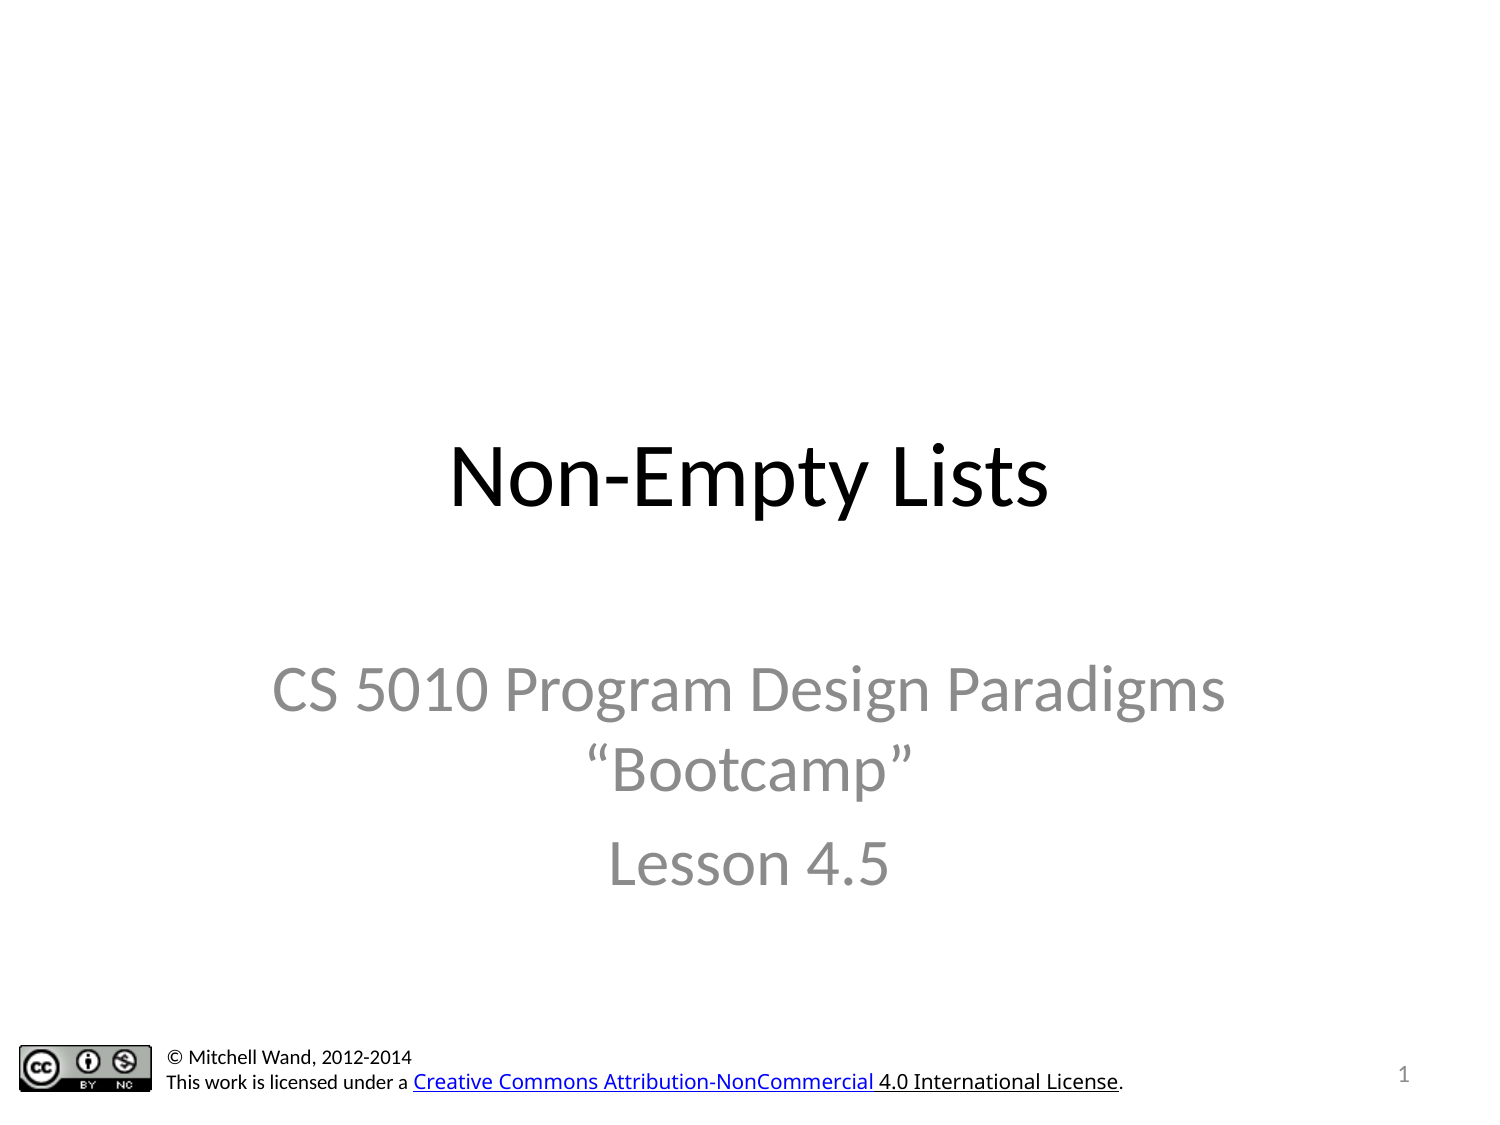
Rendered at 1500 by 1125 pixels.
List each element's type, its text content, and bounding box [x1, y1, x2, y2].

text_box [19, 1035, 1481, 1102]
subtitle CS 5010 Program Design Paradigms “Bootcamp” Lesson 4.5 [225, 637, 1275, 925]
title Non-Empty Lists [112, 349, 1388, 591]
